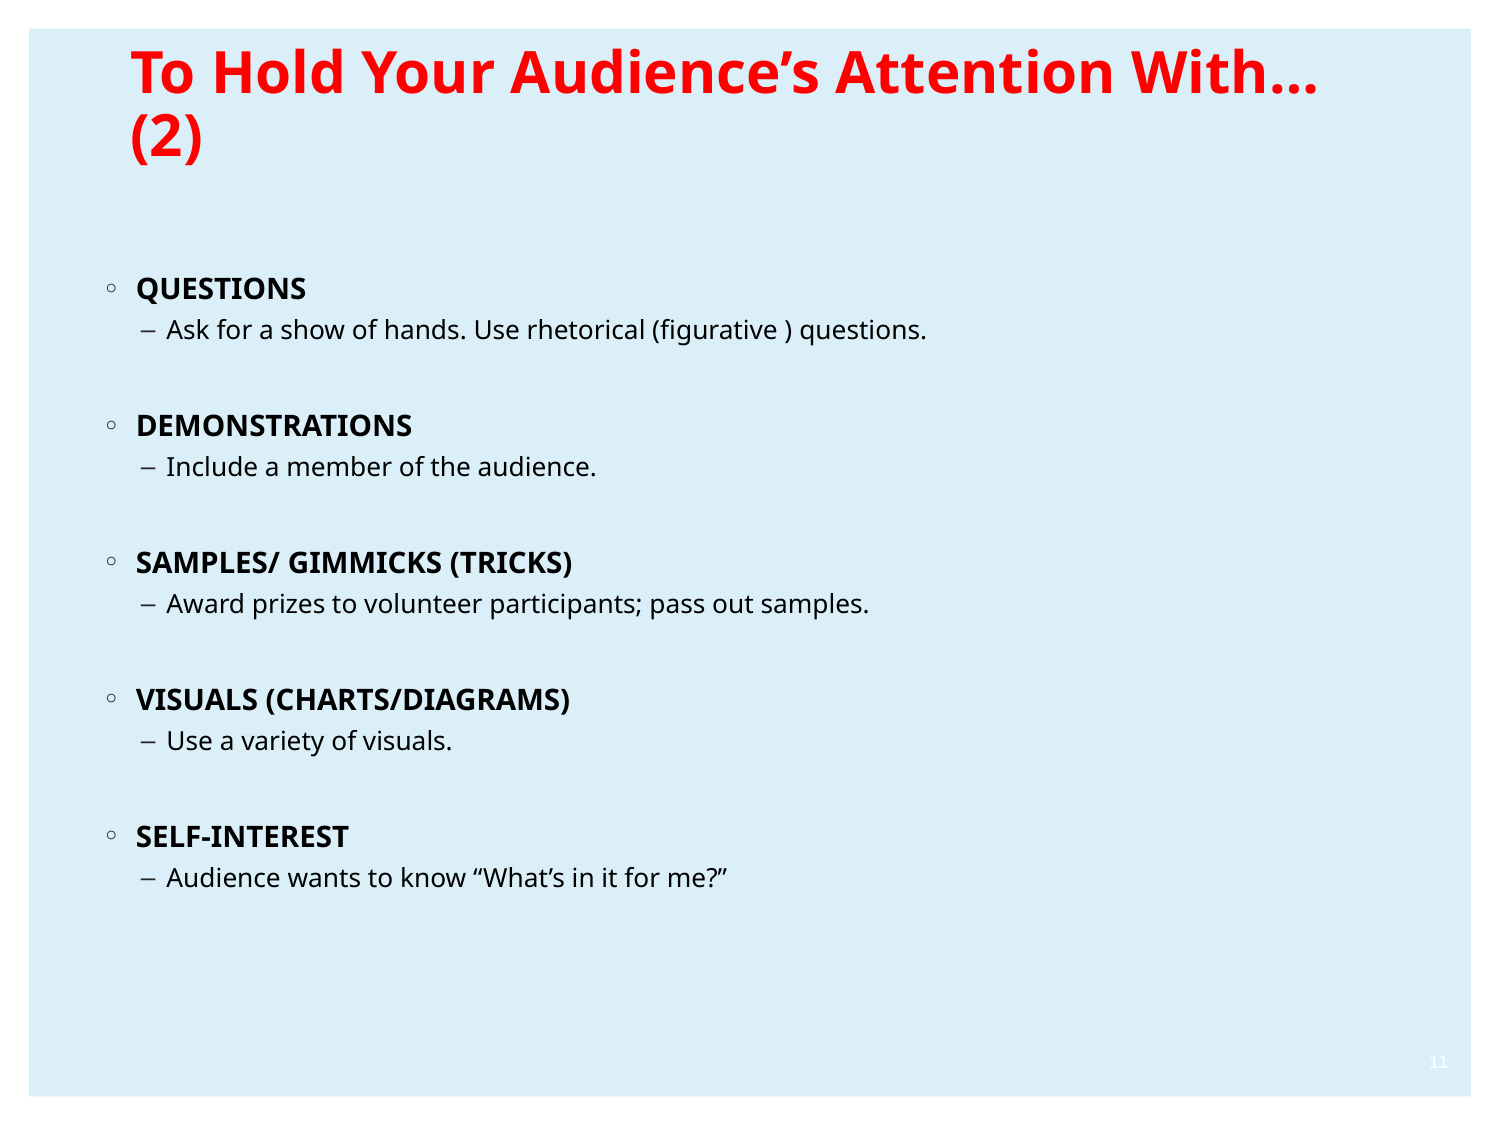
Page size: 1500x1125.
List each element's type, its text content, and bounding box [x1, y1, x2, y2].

list QUESTIONS Ask for a show of hands. Use rhetorical (figurative ) questions. DEMONSTRATIONS Include a member of the audience. SAMPLES/ GIMMICKS (TRICKS) Award prizes to volunteer participants; pass out samples. VISUALS (CHARTS/DIAGRAMS) Use a variety of visuals. SELF-INTEREST Audience wants to know “What’s in it for me?” [87, 262, 1348, 908]
slide_number 11 [1283, 1035, 1464, 1080]
title To Hold Your Audience’s Attention With… (2) [115, 24, 1376, 188]
